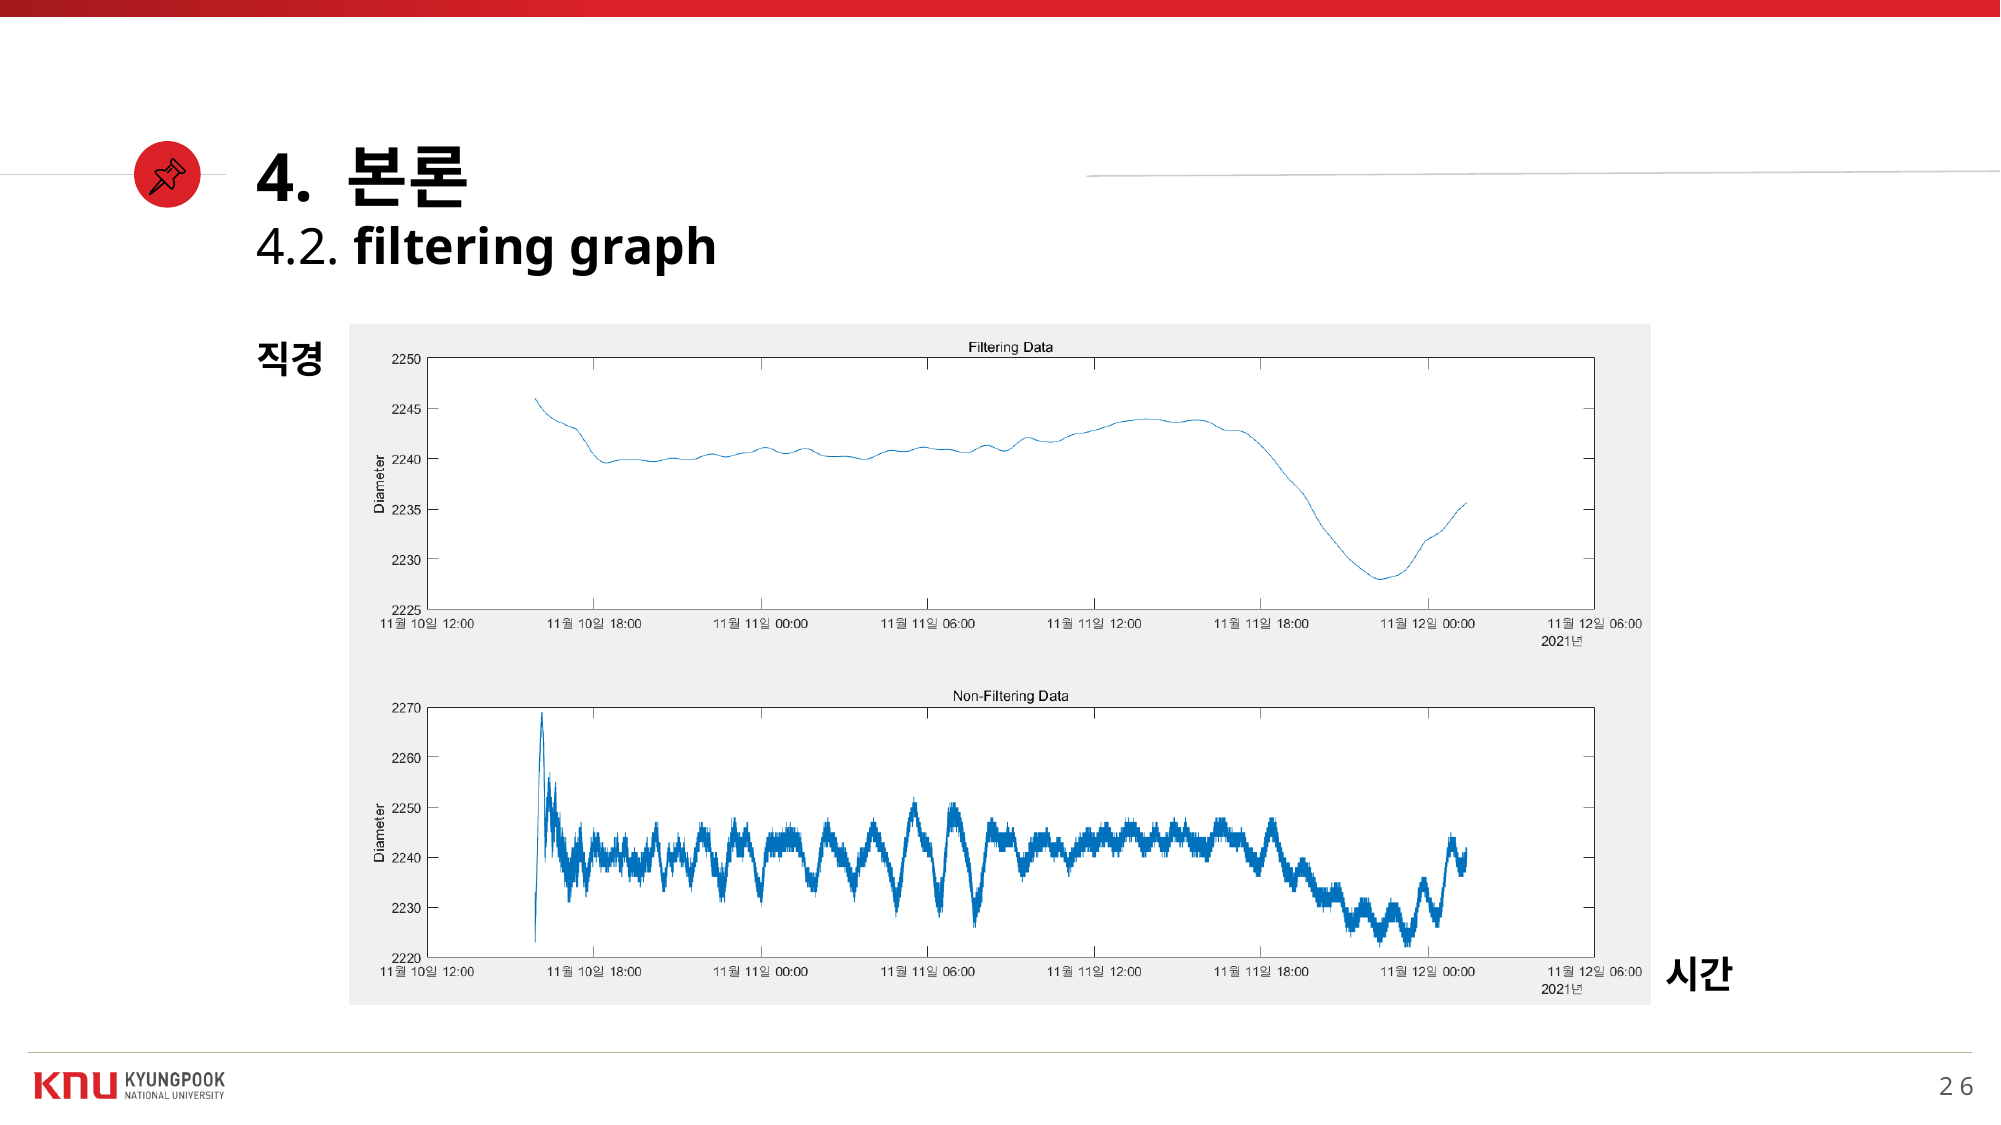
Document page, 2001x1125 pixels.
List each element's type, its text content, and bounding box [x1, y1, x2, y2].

text_box 직경 [241, 328, 349, 389]
picture [33, 1072, 225, 1099]
picture [349, 324, 1651, 1005]
text_box 26 [1748, 1063, 1989, 1108]
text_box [1086, 171, 2000, 176]
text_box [149, 159, 185, 195]
text_box 시간 [1651, 943, 1789, 1004]
text_box 4. 본론 4.2. filtering graph [241, 168, 1631, 241]
text_box [134, 141, 201, 174]
text_box [134, 175, 201, 208]
